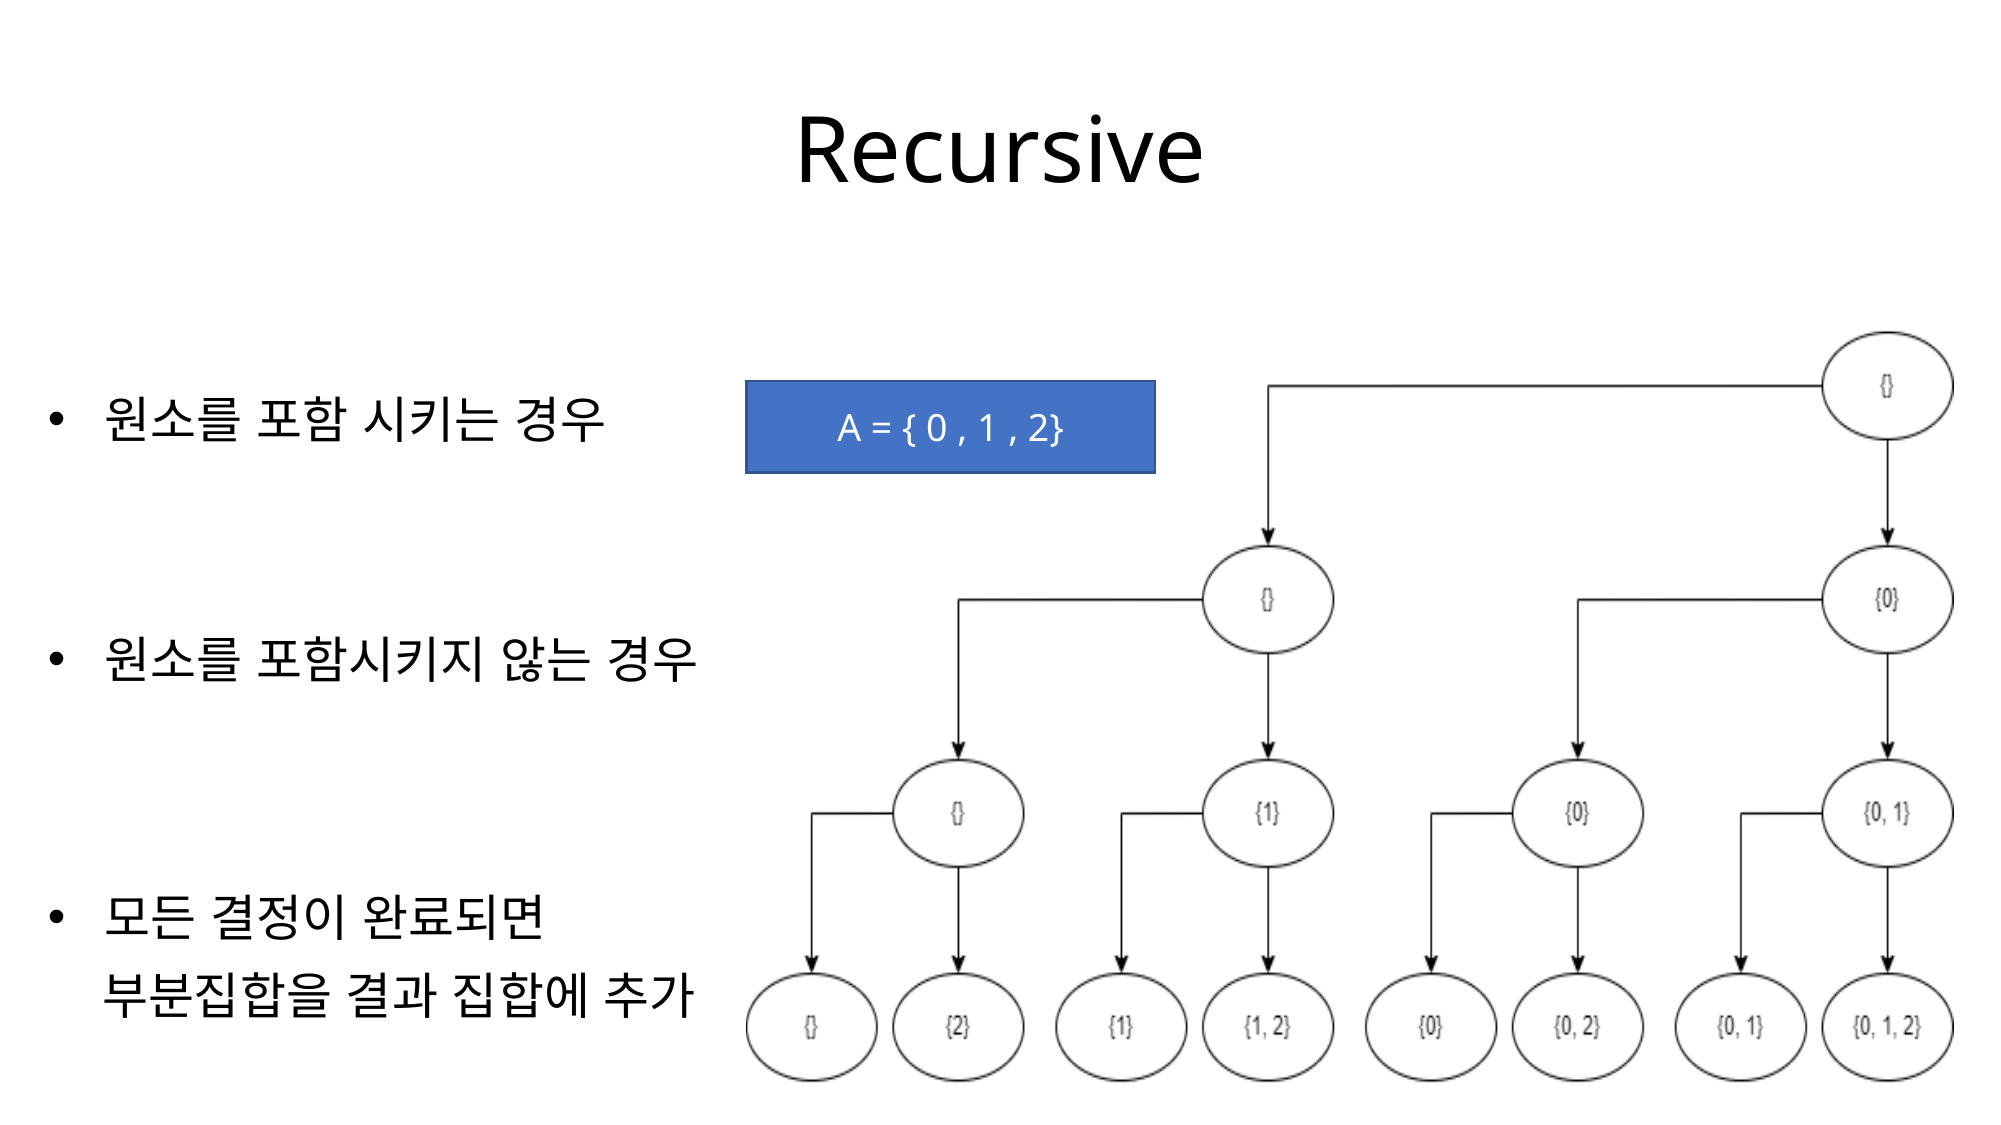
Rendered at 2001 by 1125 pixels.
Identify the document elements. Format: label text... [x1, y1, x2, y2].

title Recursive [612, 44, 1388, 262]
picture [746, 285, 1954, 1125]
text_box 원소를 포함 시키는 경우 원소를 포함시키지 않는 경우 모든 결정이 완료되면 부분집합을 결과 집합에 추가 [33, 380, 714, 1032]
